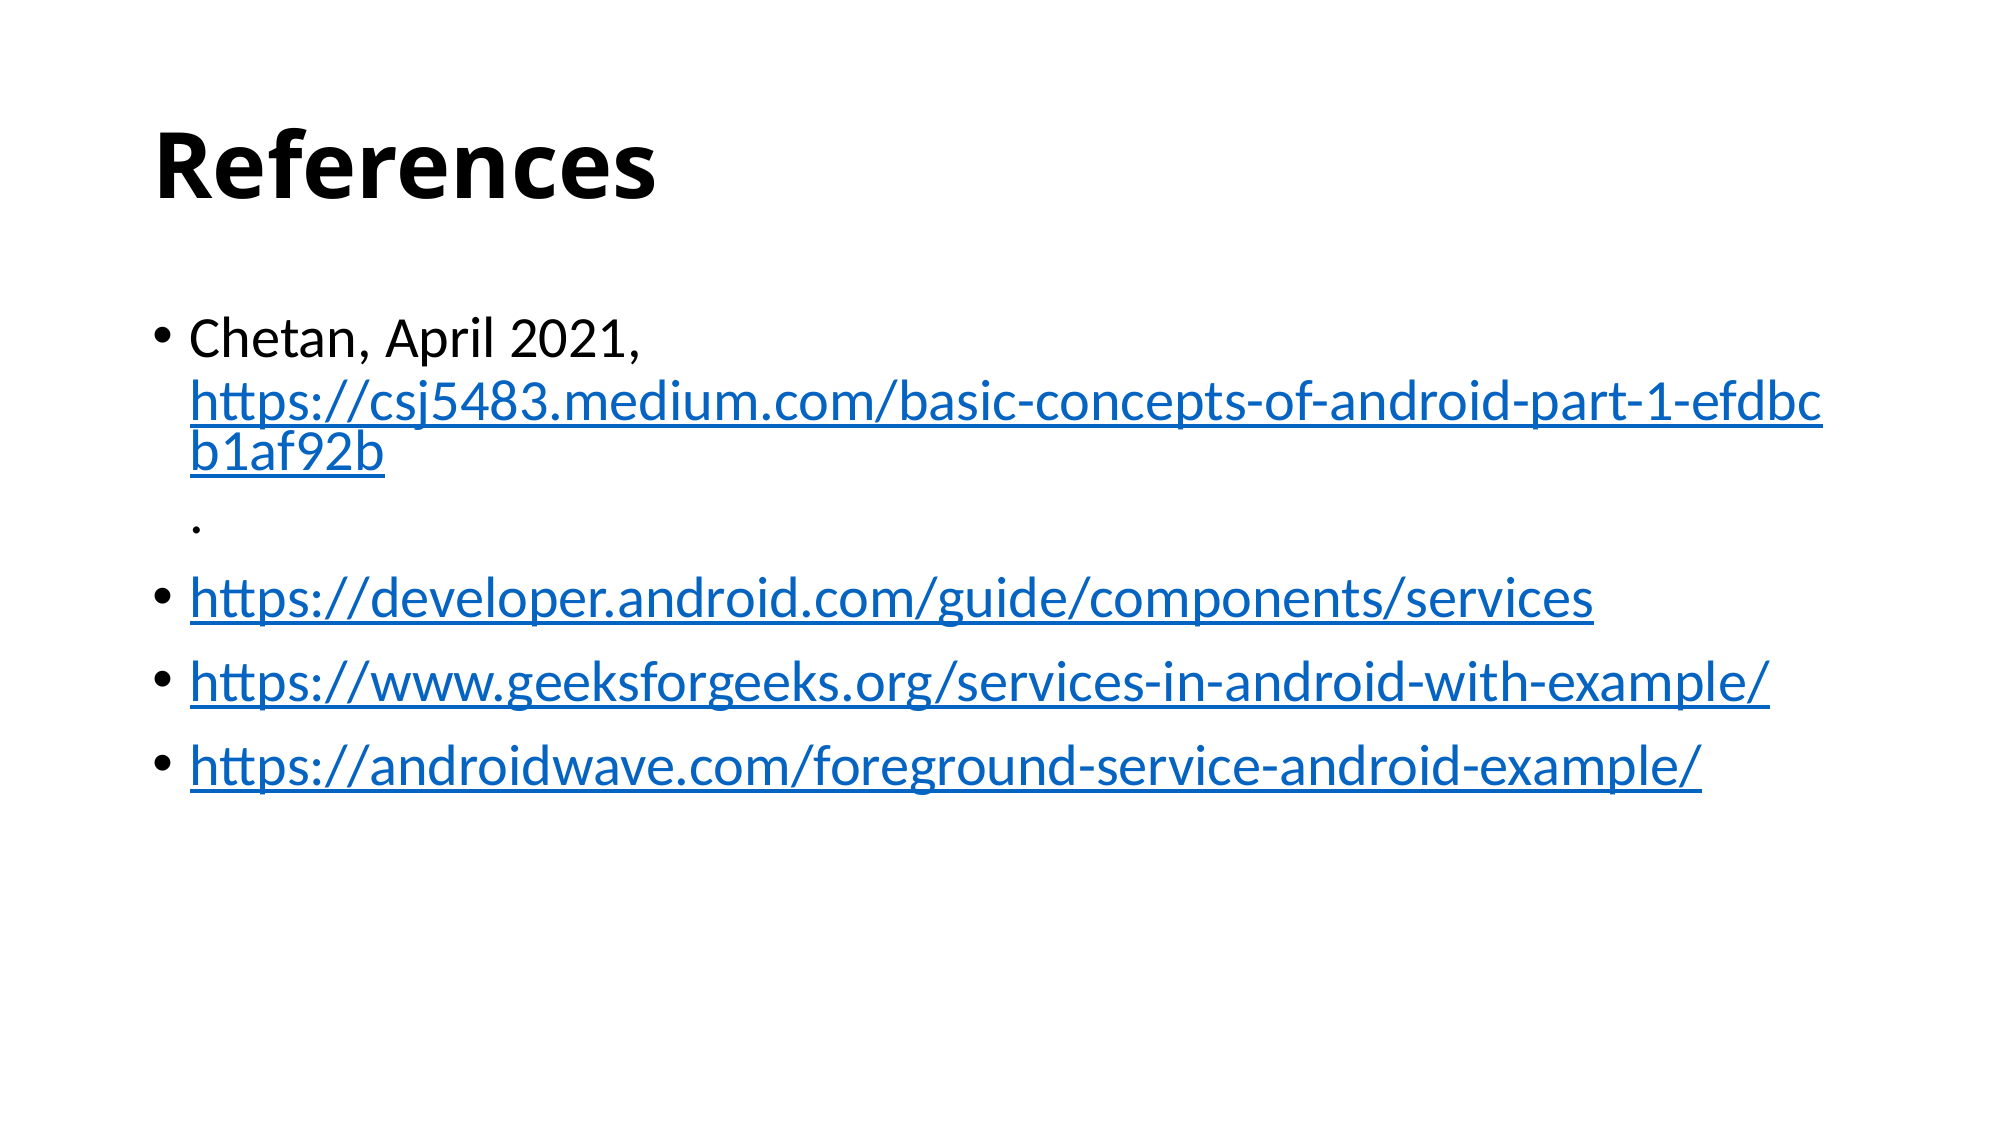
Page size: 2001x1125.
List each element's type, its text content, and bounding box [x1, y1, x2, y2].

list Chetan, April 2021, https://csj5483.medium.com/basic-concepts-of-android-part-1-efdbcb1af92b. https://developer.android.com/guide/components/services https://www.geeksforgeeks.org/services-in-android-with-example/ https://androidwave.com/foreground-service-android-example/ [137, 299, 1863, 1014]
title References [137, 59, 1863, 278]
